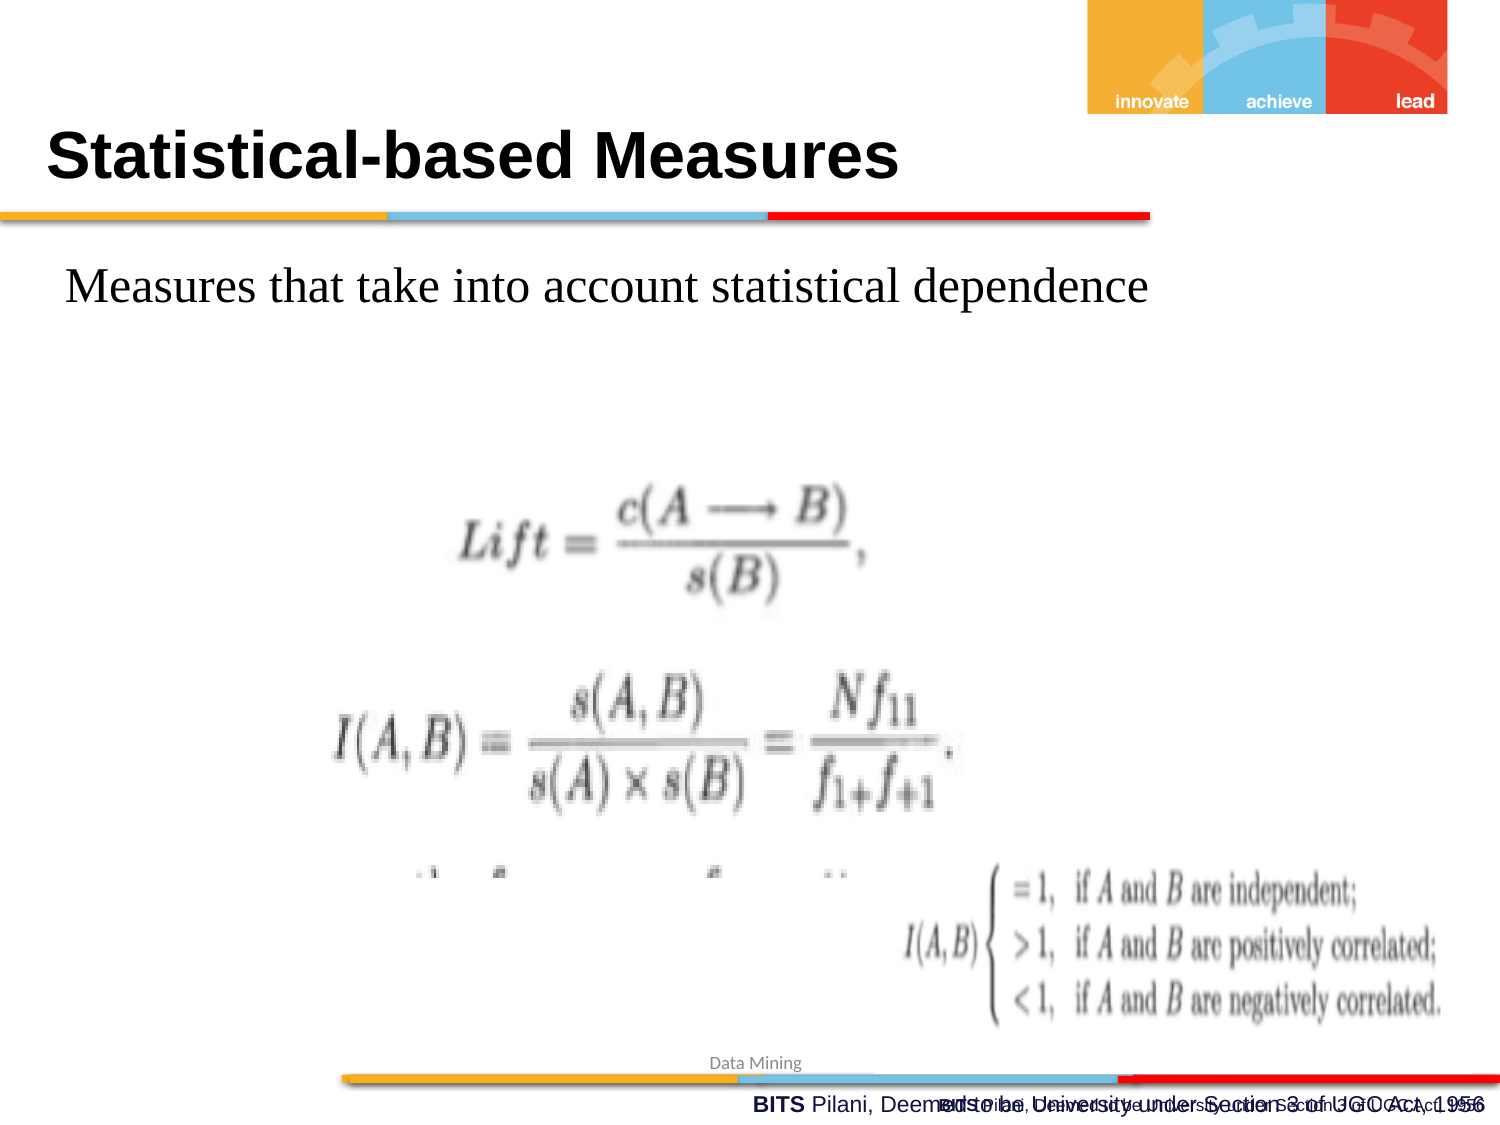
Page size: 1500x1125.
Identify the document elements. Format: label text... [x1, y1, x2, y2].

title Statistical-based Measures [31, 101, 1325, 204]
picture [1087, 0, 1448, 114]
list Measures that take into account statistical dependence [50, 245, 1400, 988]
picture [299, 465, 1473, 1074]
